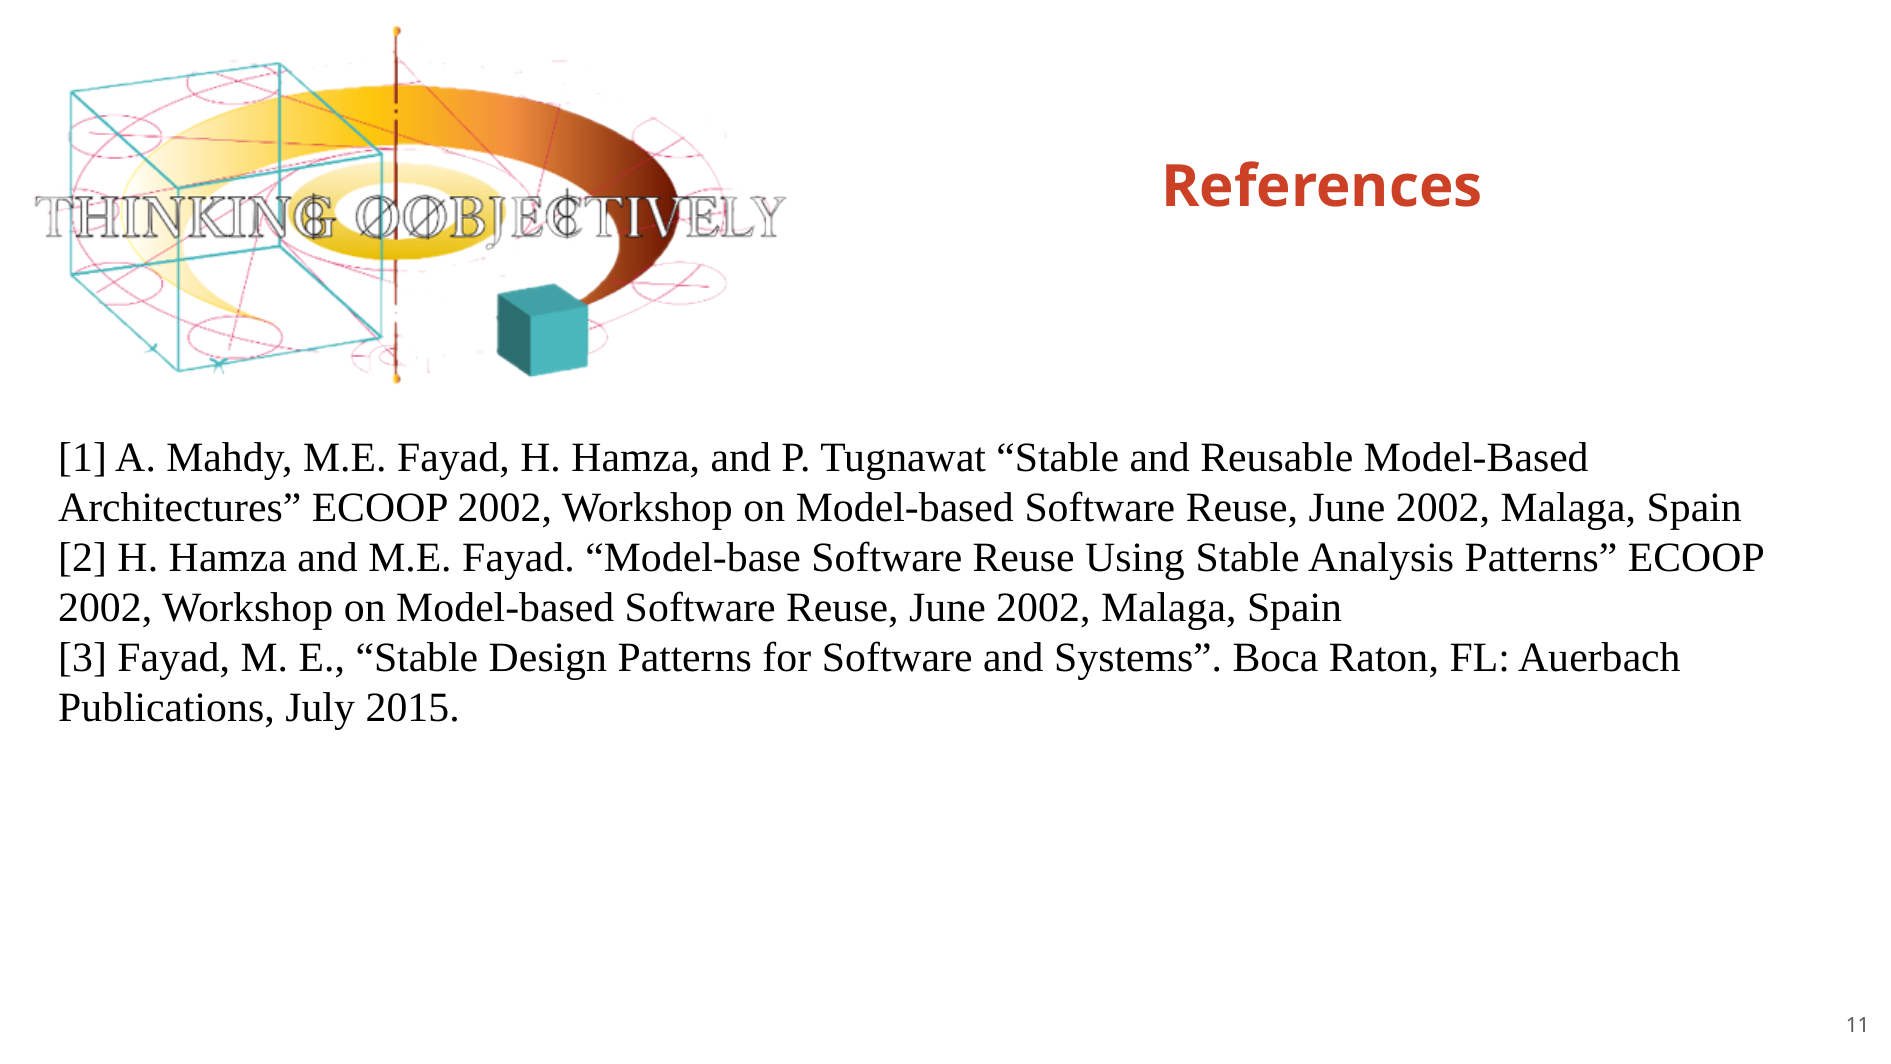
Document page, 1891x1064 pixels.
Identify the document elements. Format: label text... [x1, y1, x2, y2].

picture [0, 12, 811, 402]
slide_number ‹#› [1833, 1009, 1870, 1042]
text_box [1] A. Mahdy, M.E. Fayad, H. Hamza, and P. Tugnawat “Stable and Reusable Model-Based Architectures” ECOOP 2002, Workshop on Model-based Software Reuse, June 2002, Malaga, Spain [2] H. Hamza and M.E. Fayad. “Model-base Software Reuse Using Stable Analysis Patterns” ECOOP 2002, Workshop on Model-based Software Reuse, June 2002, Malaga, Spain [3] Fayad, M. E., “Stable Design Patterns for Software and Systems”. Boca Raton, FL: Auerbach Publications, July 2015. [43, 421, 1834, 999]
text_box References [836, 140, 1808, 297]
